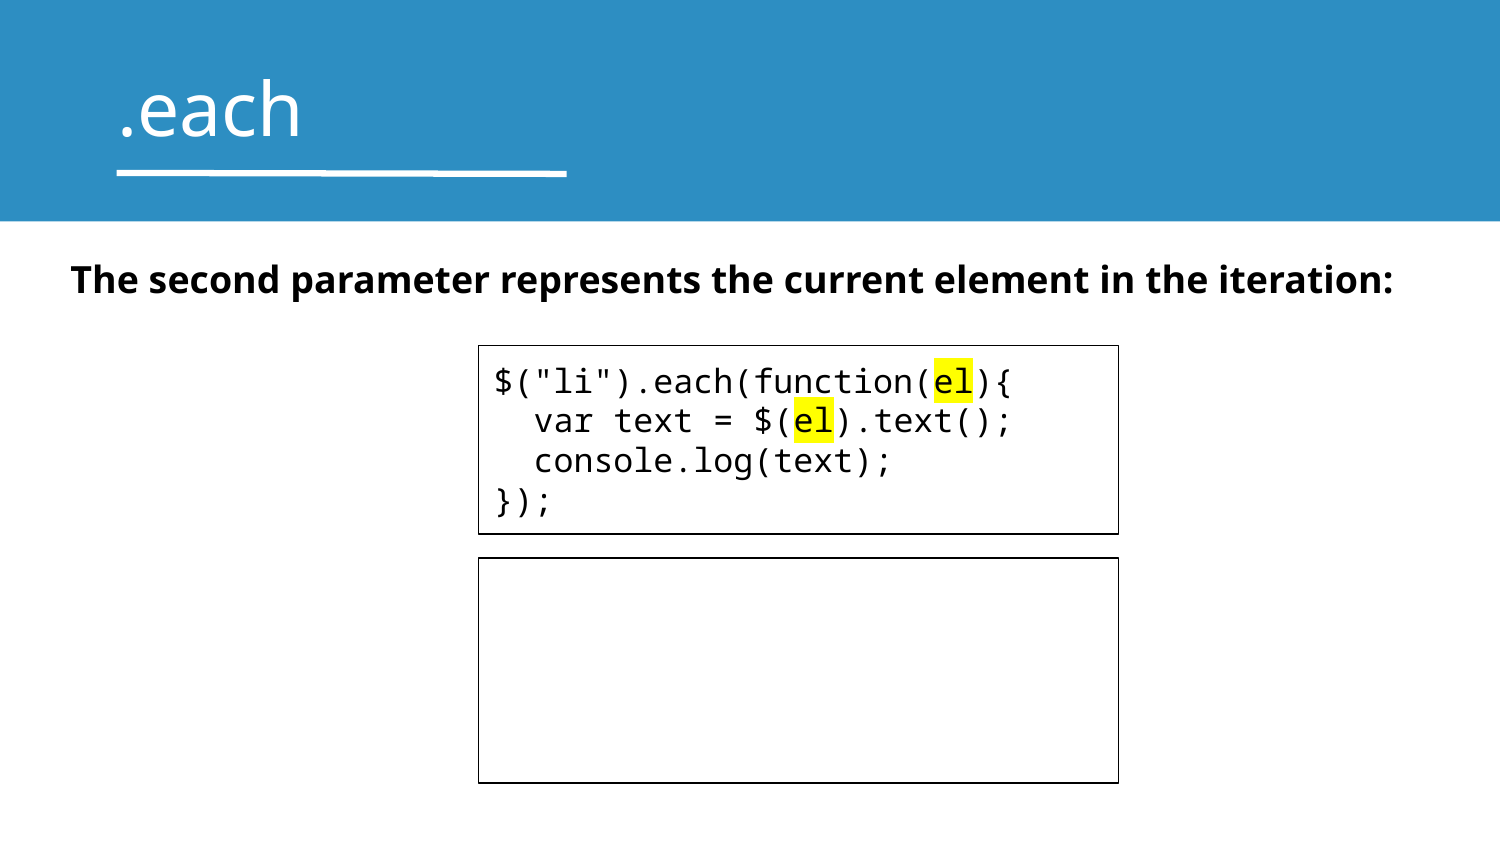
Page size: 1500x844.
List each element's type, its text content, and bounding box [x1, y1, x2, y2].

text_box [478, 558, 1119, 784]
text_box $("li").each(function(el){ var text = $(el).text(); console.log(text); }); [478, 345, 1119, 534]
title .each [102, 46, 1500, 141]
text_box The second parameter represents the current element in the iteration: [55, 241, 1445, 321]
